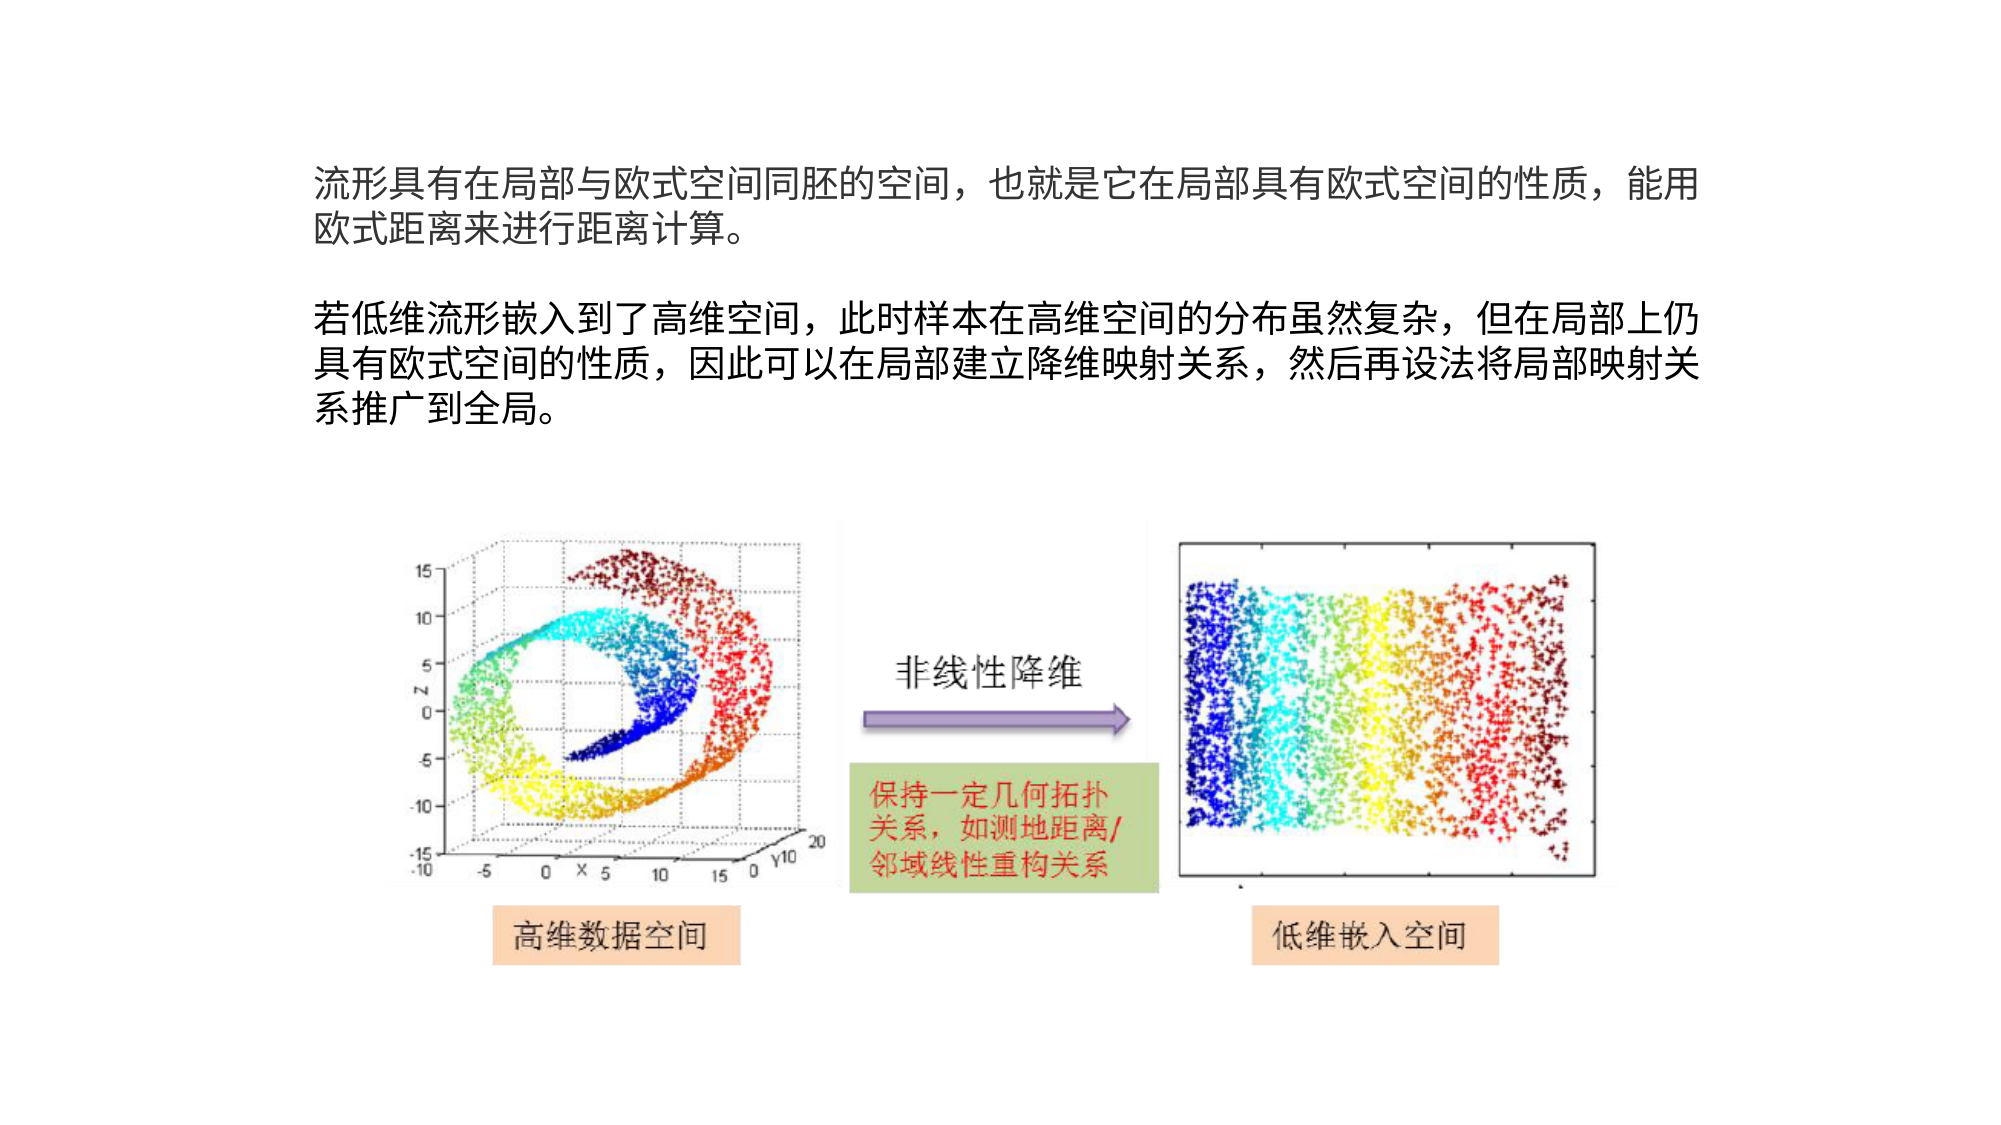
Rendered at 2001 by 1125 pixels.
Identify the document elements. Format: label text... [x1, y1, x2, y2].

picture [358, 510, 1642, 990]
text_box 流形具有在局部与欧式空间同胚的空间，也就是它在局部具有欧式空间的性质，能用欧式距离来进行距离计算。 若低维流形嵌入到了高维空间，此时样本在高维空间的分布虽然复杂，但在局部上仍具有欧式空间的性质，因此可以在局部建立降维映射关系，然后再设法将局部映射关系推广到全局。 [299, 152, 1726, 437]
